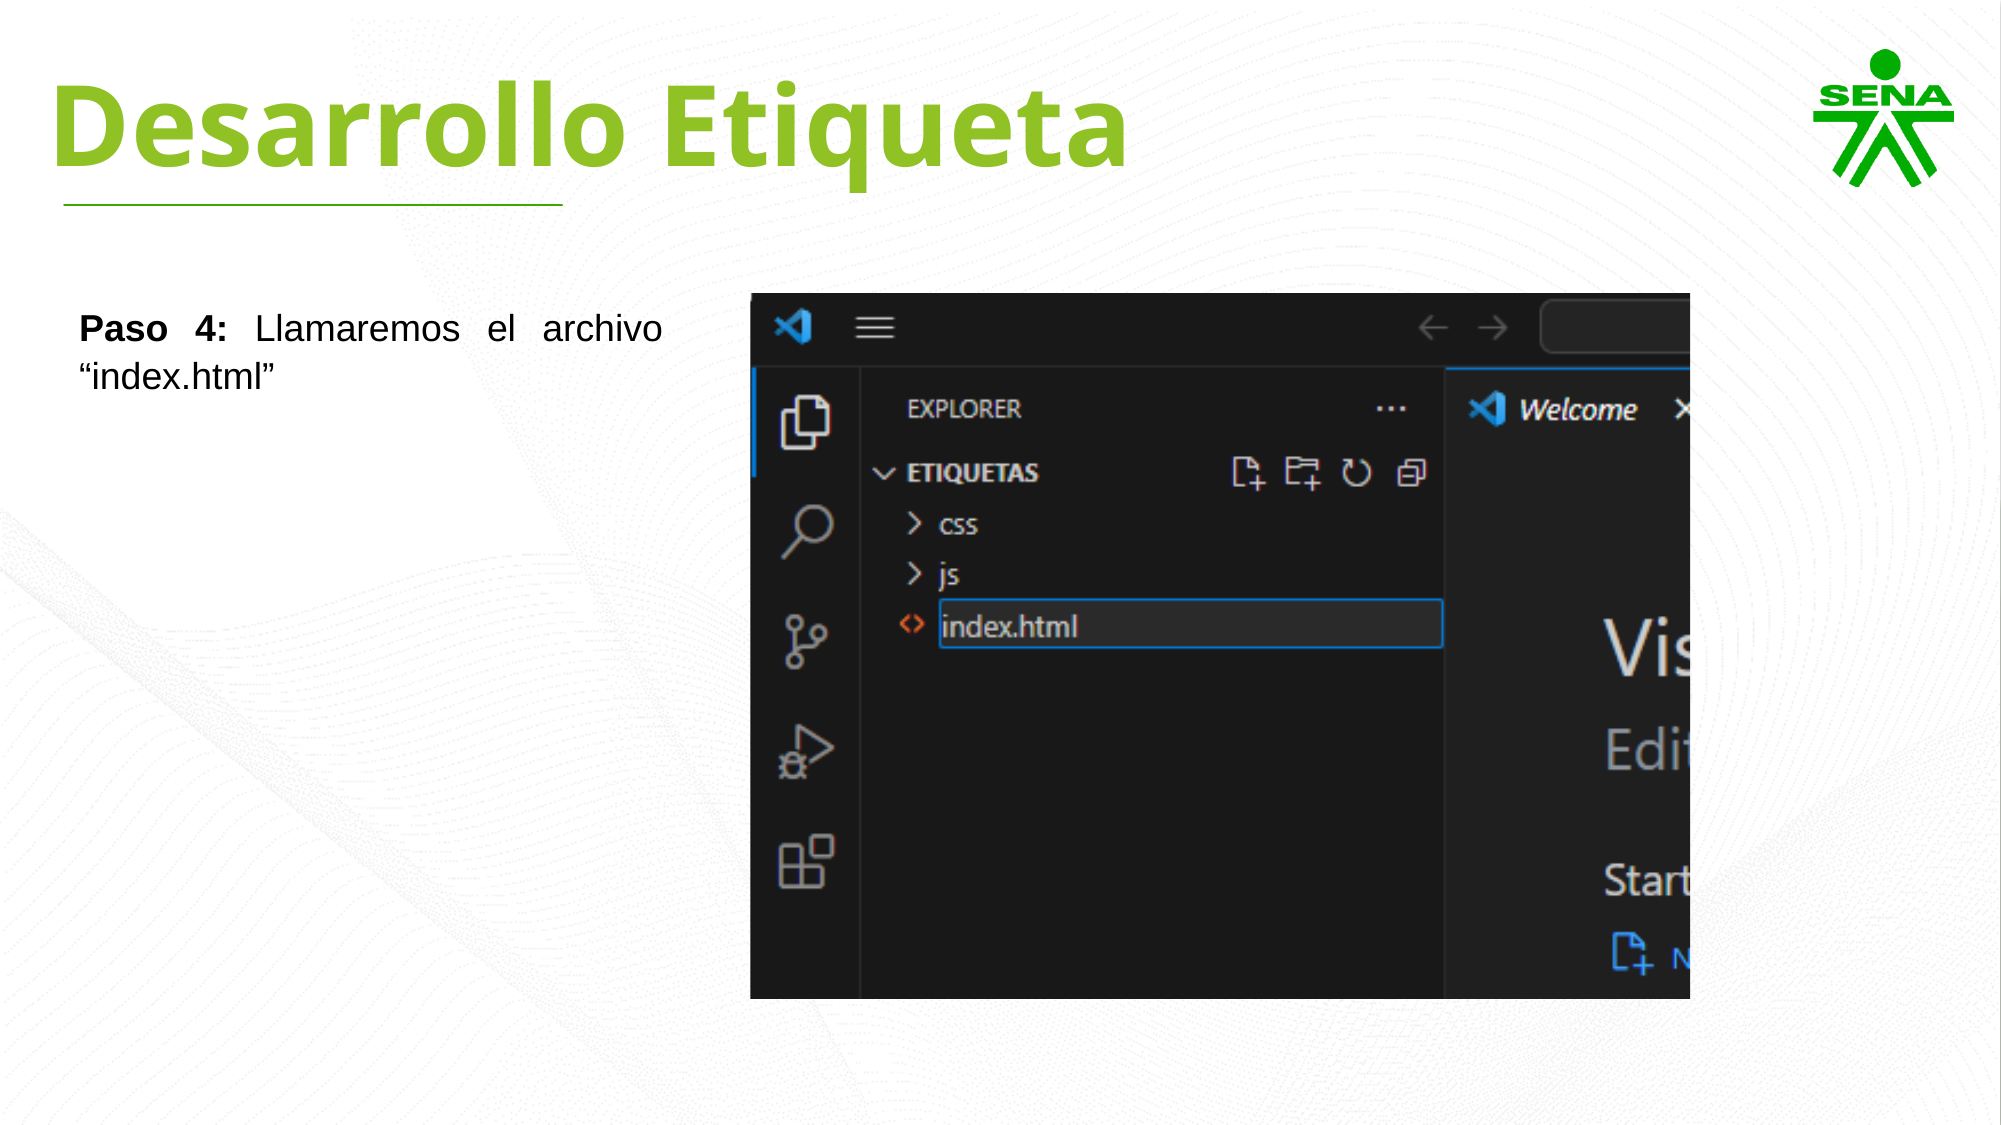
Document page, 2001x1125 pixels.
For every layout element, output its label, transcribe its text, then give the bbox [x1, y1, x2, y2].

text_box Paso 4: Llamaremos el archivo “index.html” [64, 293, 678, 405]
text_box Desarrollo Etiqueta [33, 46, 1468, 197]
picture [0, 0, 2000, 1125]
